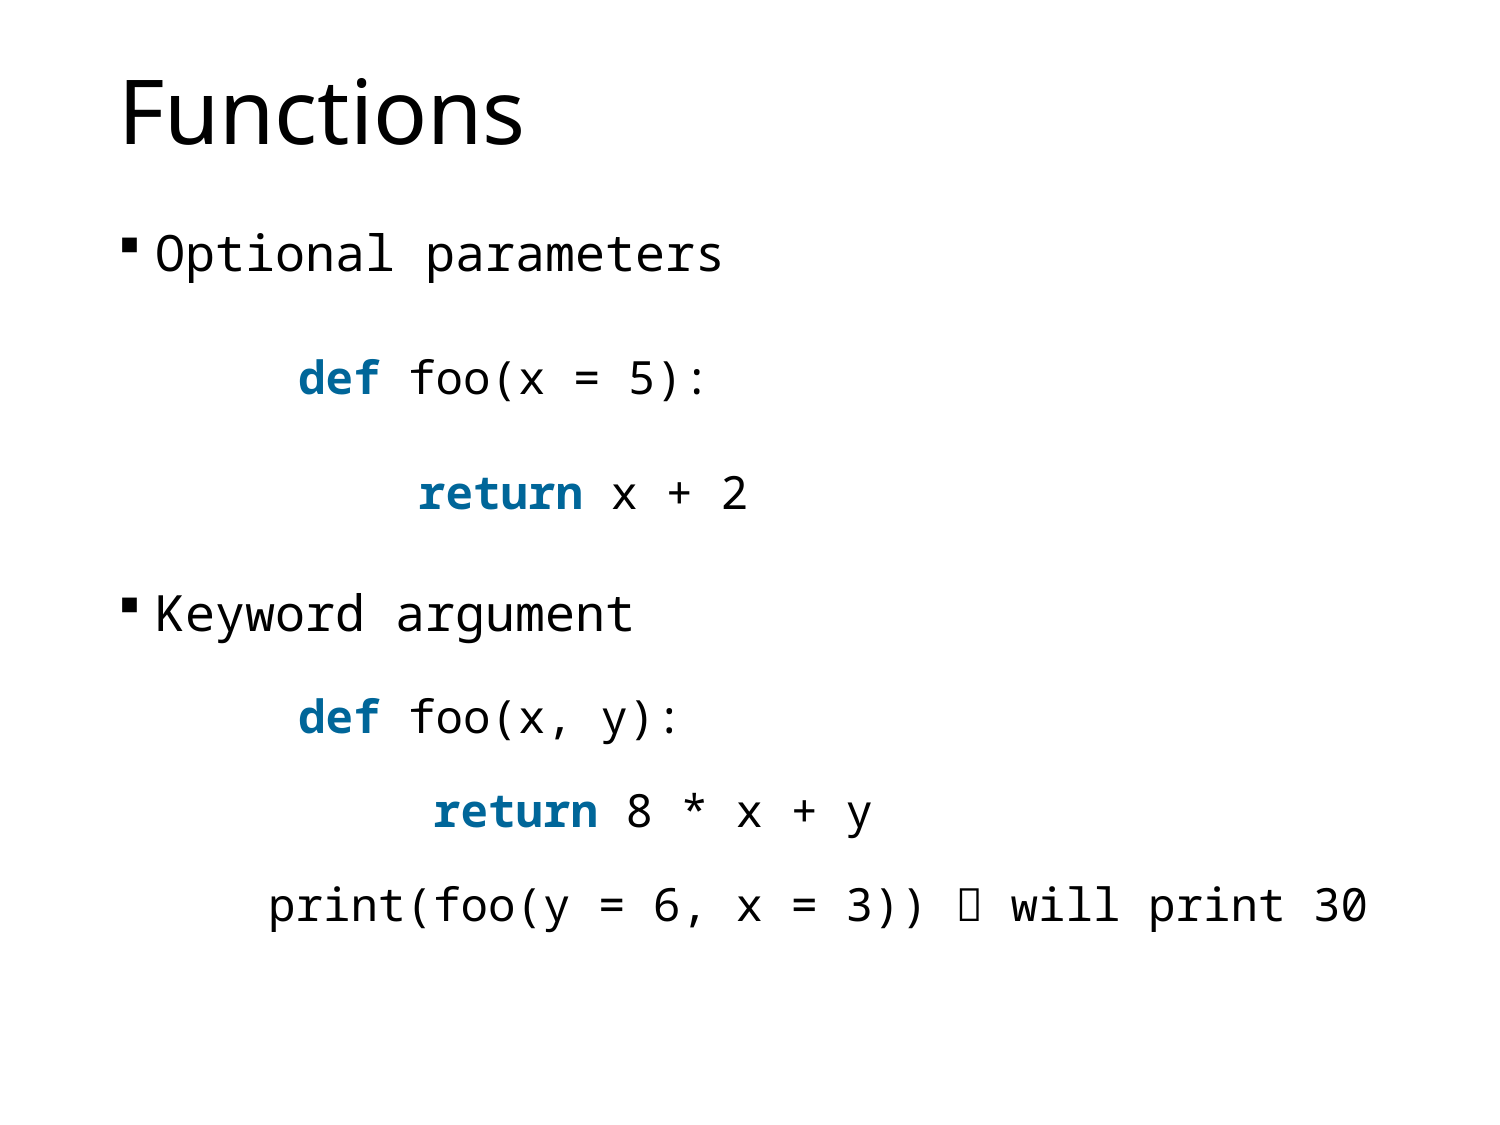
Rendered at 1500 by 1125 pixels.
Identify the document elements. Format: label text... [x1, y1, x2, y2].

title Functions [103, 6, 1397, 172]
list Optional parameters def foo(x = 5): return x + 2 Keyword argument def foo(x, y): return 8 * x + y print(foo(y = 6, x = 3))  will print 30 [103, 172, 1397, 887]
